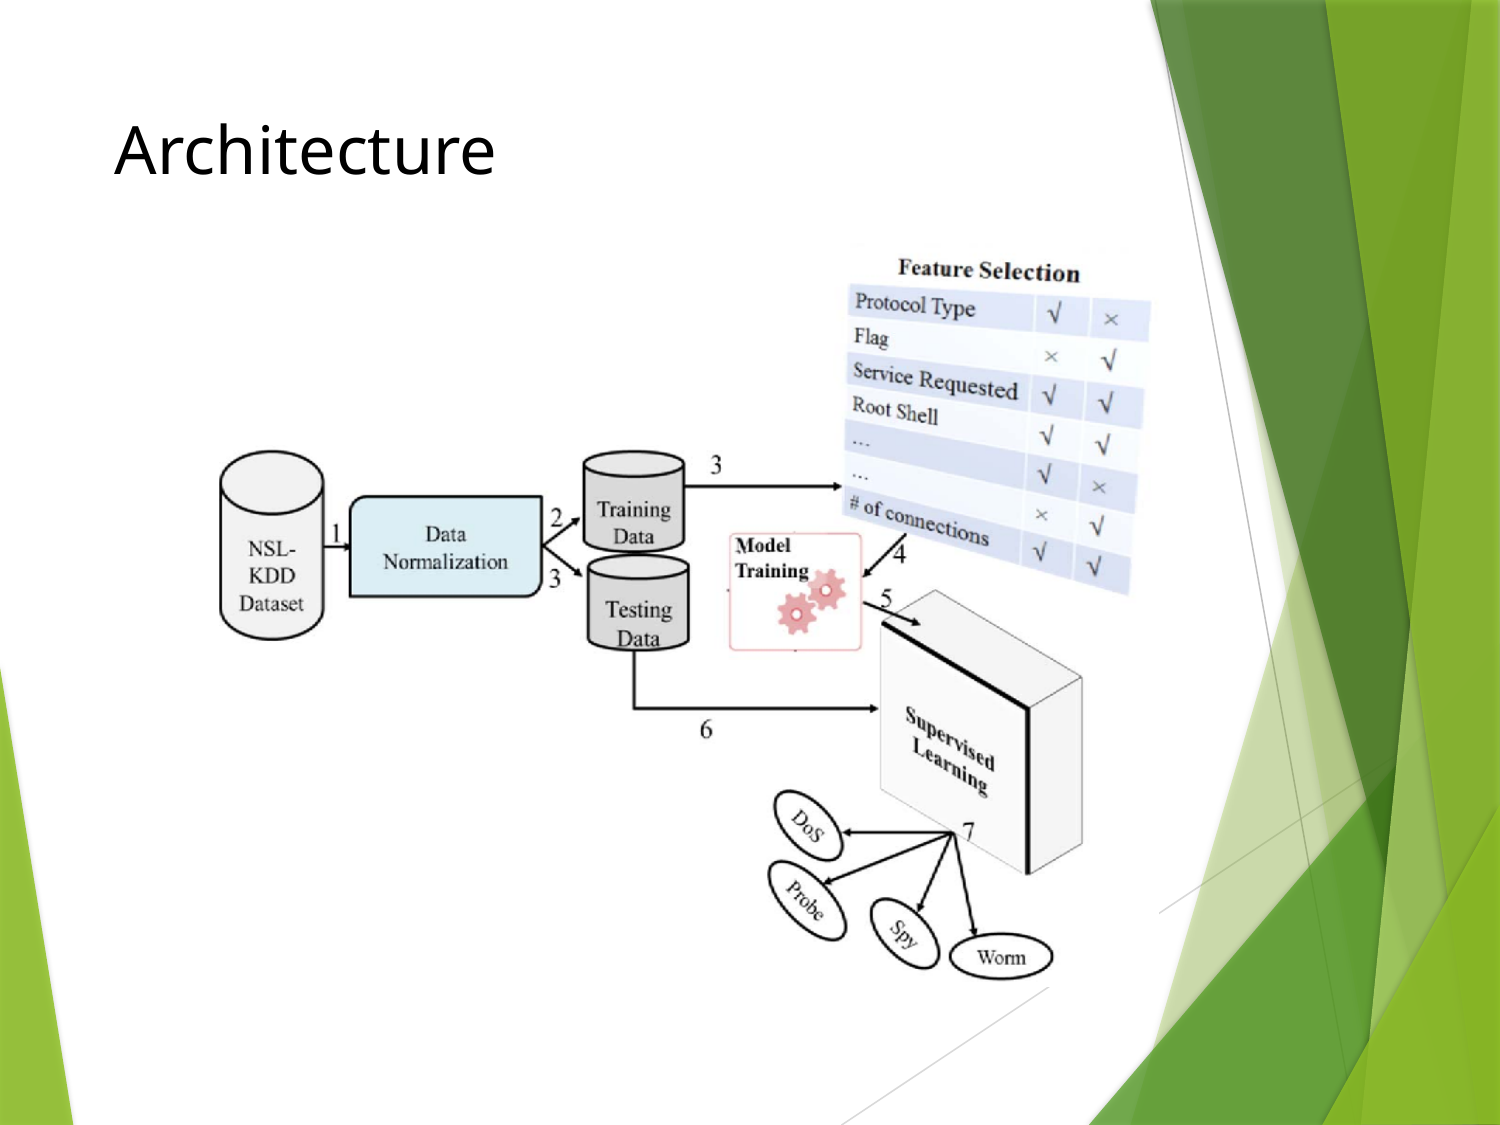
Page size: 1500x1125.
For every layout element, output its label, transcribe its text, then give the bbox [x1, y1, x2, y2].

title Architecture [99, 99, 1034, 232]
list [217, 242, 1159, 987]
